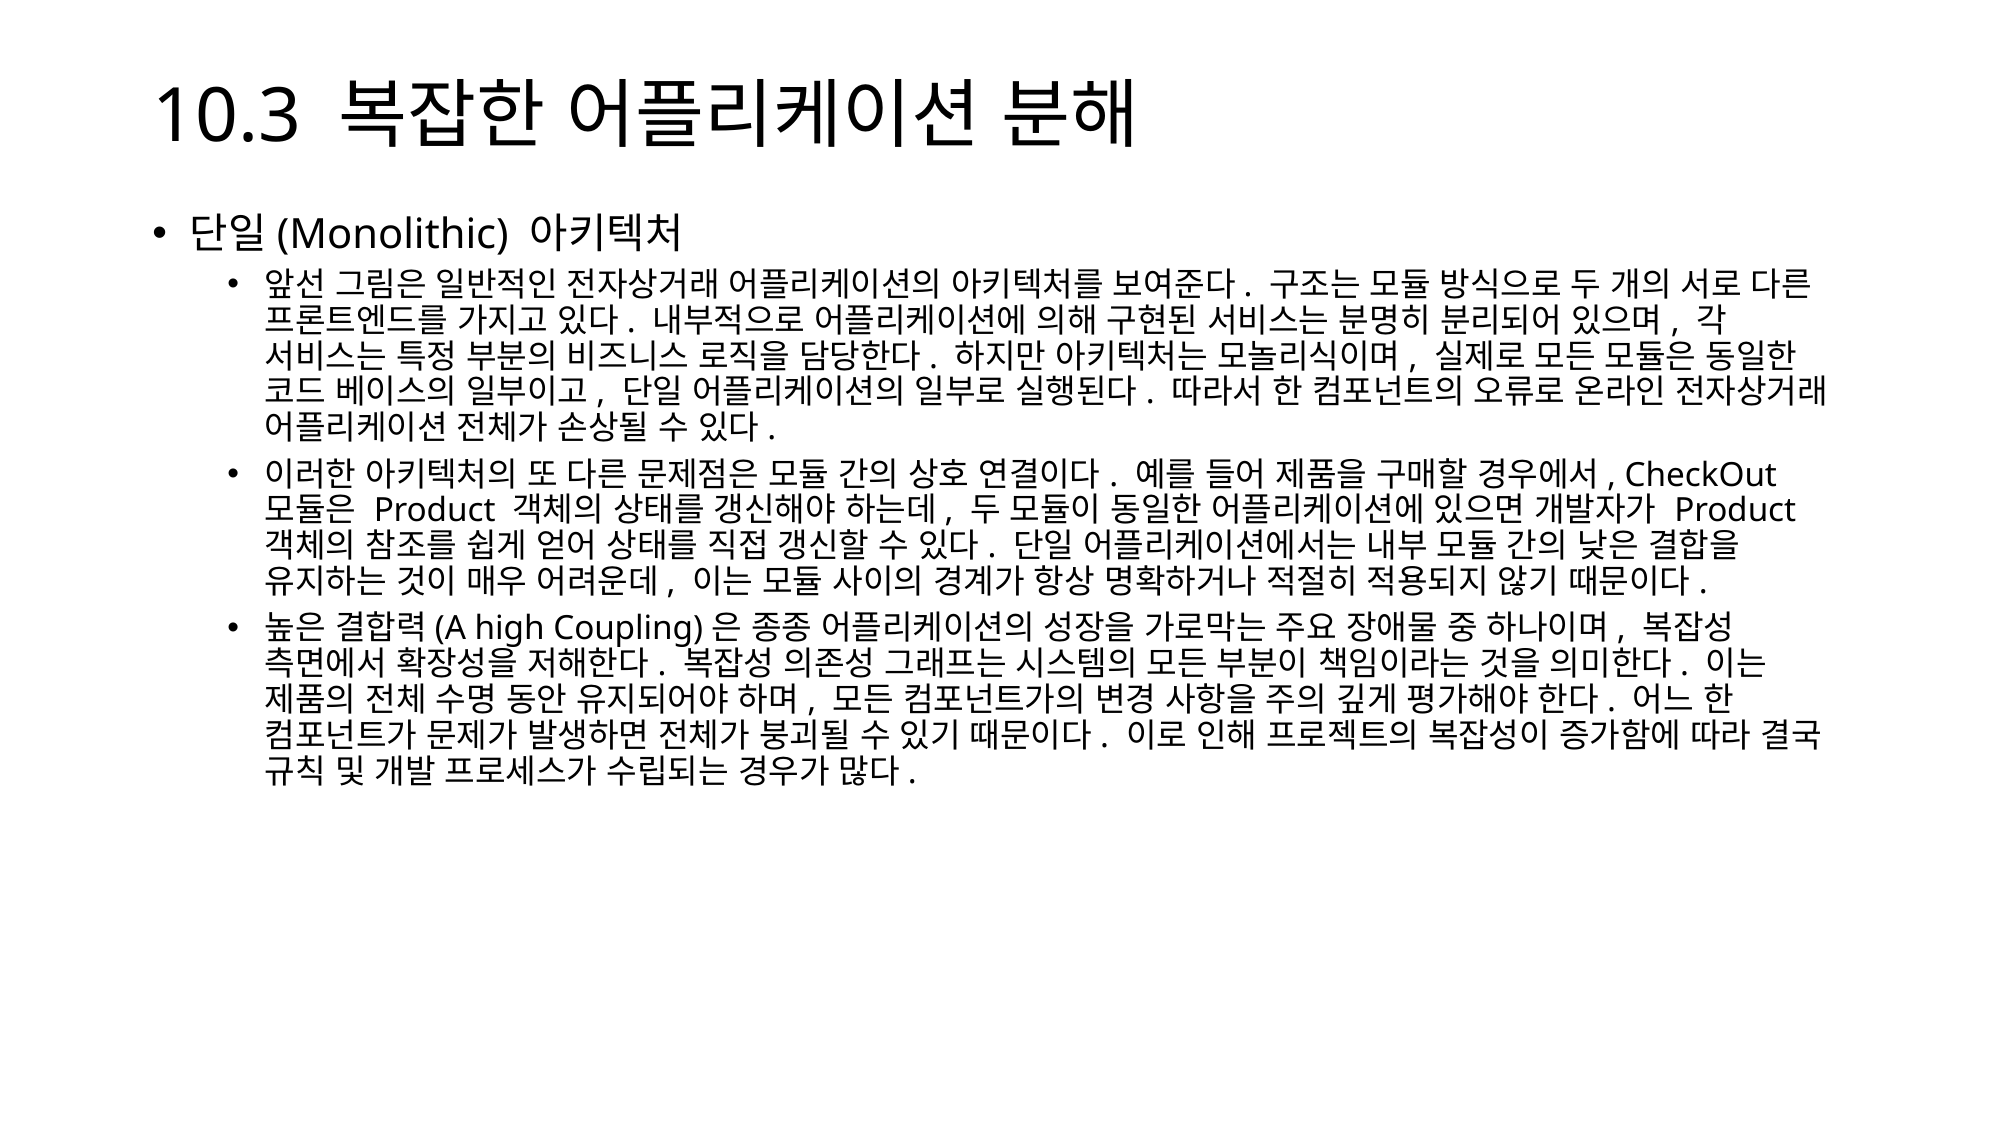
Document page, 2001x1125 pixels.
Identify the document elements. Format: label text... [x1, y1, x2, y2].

list 단일(Monolithic) 아키텍처 앞선 그림은 일반적인 전자상거래 어플리케이션의 아키텍처를 보여준다. 구조는 모듈 방식으로 두 개의 서로 다른 프론트엔드를 가지고 있다. 내부적으로 어플리케이션에 의해 구현된 서비스는 분명히 분리되어 있으며, 각 서비스는 특정 부분의 비즈니스 로직을 담당한다. 하지만 아키텍처는 모놀리식이며, 실제로 모든 모듈은 동일한 코드 베이스의 일부이고, 단일 어플리케이션의 일부로 실행된다. 따라서 한 컴포넌트의 오류로 온라인 전자상거래 어플리케이션 전체가 손상될 수 있다. 이러한 아키텍처의 또 다른 문제점은 모듈 간의 상호 연결이다. 예를 들어 제품을 구매할 경우에서, CheckOut 모듈은 Product 객체의 상태를 갱신해야 하는데, 두 모듈이 동일한 어플리케이션에 있으면 개발자가 Product 객체의 참조를 쉽게 얻어 상태를 직접 갱신할 수 있다. 단일 어플리케이션에서는 내부 모듈 간의 낮은 결합을 유지하는 것이 매우 어려운데, 이는 모듈 사이의 경계가 항상 명확하거나 적절히 적용되지 않기 때문이다. 높은 결합력(A high Coupling)은 종종 어플리케이션의 성장을 가로막는 주요 장애물 중 하나이며, 복잡성 측면에서 확장성을 저해한다. 복잡성 의존성 그래프는 시스템의 모든 부분이 책임이라는 것을 의미한다. 이는 제품의 전체 수명 동안 유지되어야 하며, 모든 컴포넌트가의 변경 사항을 주의 깊게 평가해야 한다. 어느 한 컴포넌트가 문제가 발생하면 전체가 붕괴될 수 있기 때문이다. 이로 인해 프로젝트의 복잡성이 증가함에 따라 결국 규칙 및 개발 프로세스가 수립되는 경우가 많다. [137, 204, 1863, 1022]
title 10.3 복잡한 어플리케이션 분해 [137, 59, 1863, 175]
